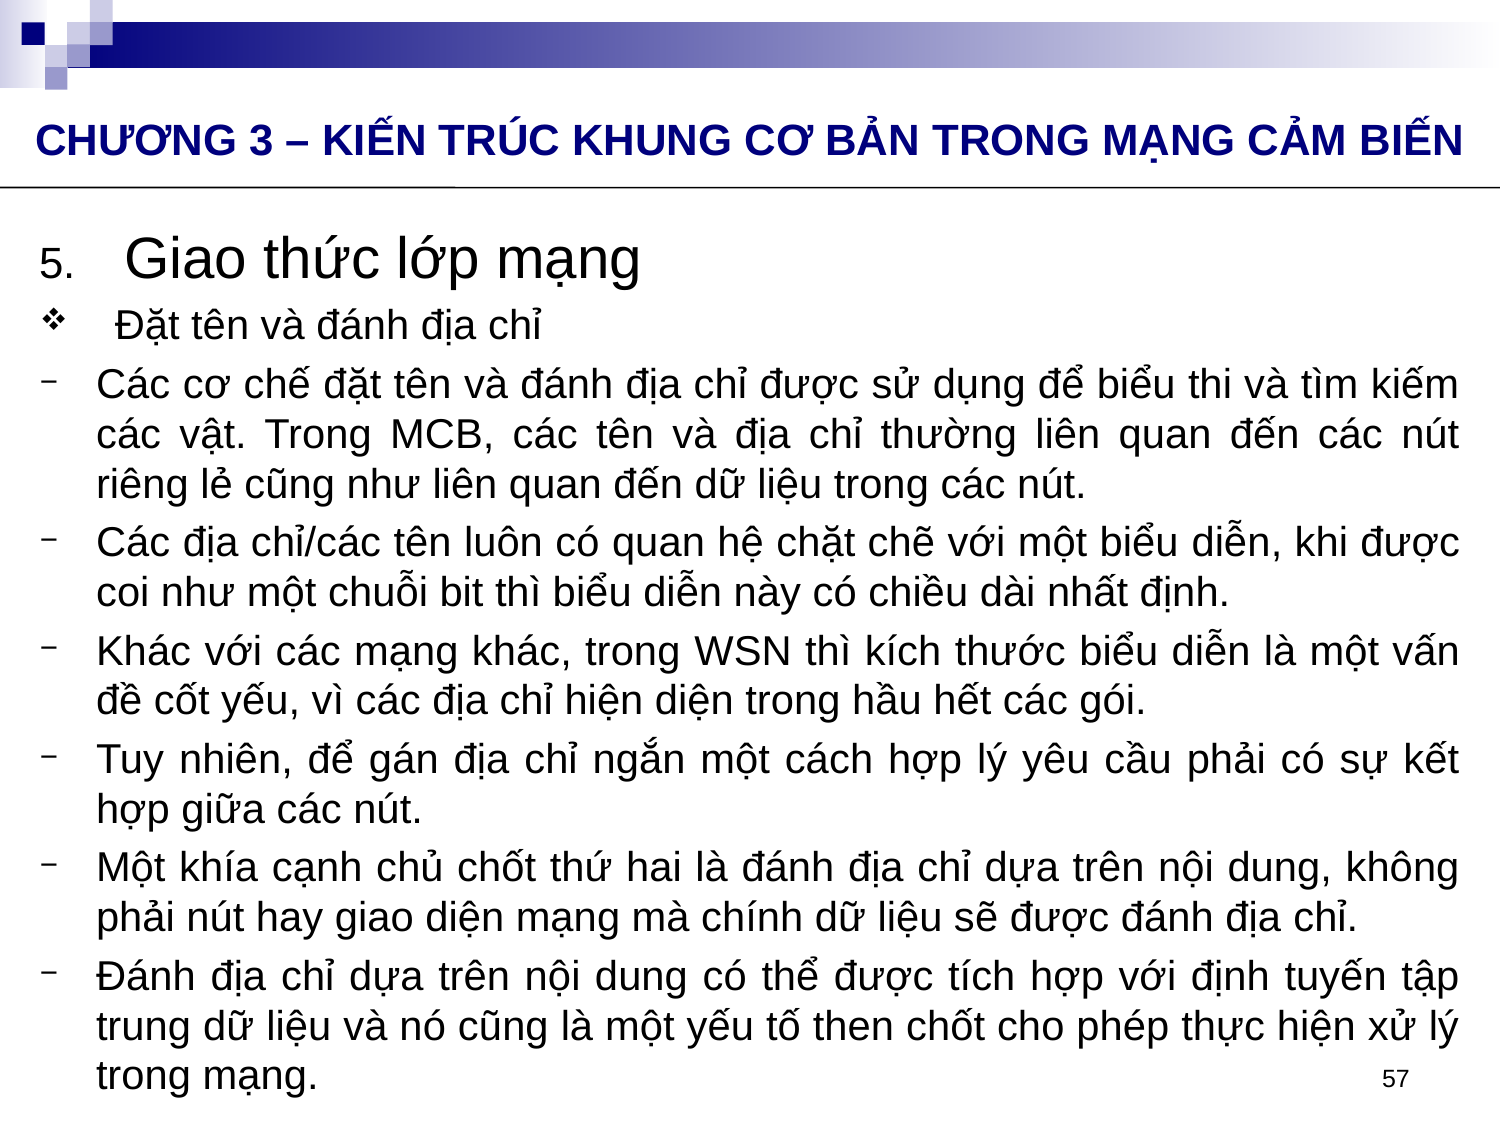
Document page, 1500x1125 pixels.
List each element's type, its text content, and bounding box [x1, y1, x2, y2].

text_box Giao thức lớp mạng Đặt tên và đánh địa chỉ Các cơ chế đặt tên và đánh địa chỉ được sử dụng để biểu thi và tìm kiếm các vật. Trong MCB, các tên và địa chỉ thường liên quan đến các nút riêng lẻ cũng như liên quan đến dữ liệu trong các nút. Các địa chỉ/các tên luôn có quan hệ chặt chẽ với một biểu diễn, khi được coi như một chuỗi bit thì biểu diễn này có chiều dài nhất định. Khác với các mạng khác, trong WSN thì kích thước biểu diễn là một vấn đề cốt yếu, vì các địa chỉ hiện diện trong hầu hết các gói. Tuy nhiên, để gán địa chỉ ngắn một cách hợp lý yêu cầu phải có sự kết hợp giữa các nút. Một khía cạnh chủ chốt thứ hai là đánh địa chỉ dựa trên nội dung, không phải nút hay giao diện mạng mà chính dữ liệu sẽ được đánh địa chỉ. Đánh địa chỉ dựa trên nội dung có thể được tích hợp với định tuyến tập trung dữ liệu và nó cũng là một yếu tố then chốt cho phép thực hiện xử lý trong mạng. [24, 212, 1475, 1075]
slide_number 57 [1074, 1075, 1426, 1101]
text_box CHƯƠNG 3 – KIẾN TRÚC KHUNG CƠ BẢN TRONG MẠNG CẢM BIẾN [0, 87, 1500, 188]
